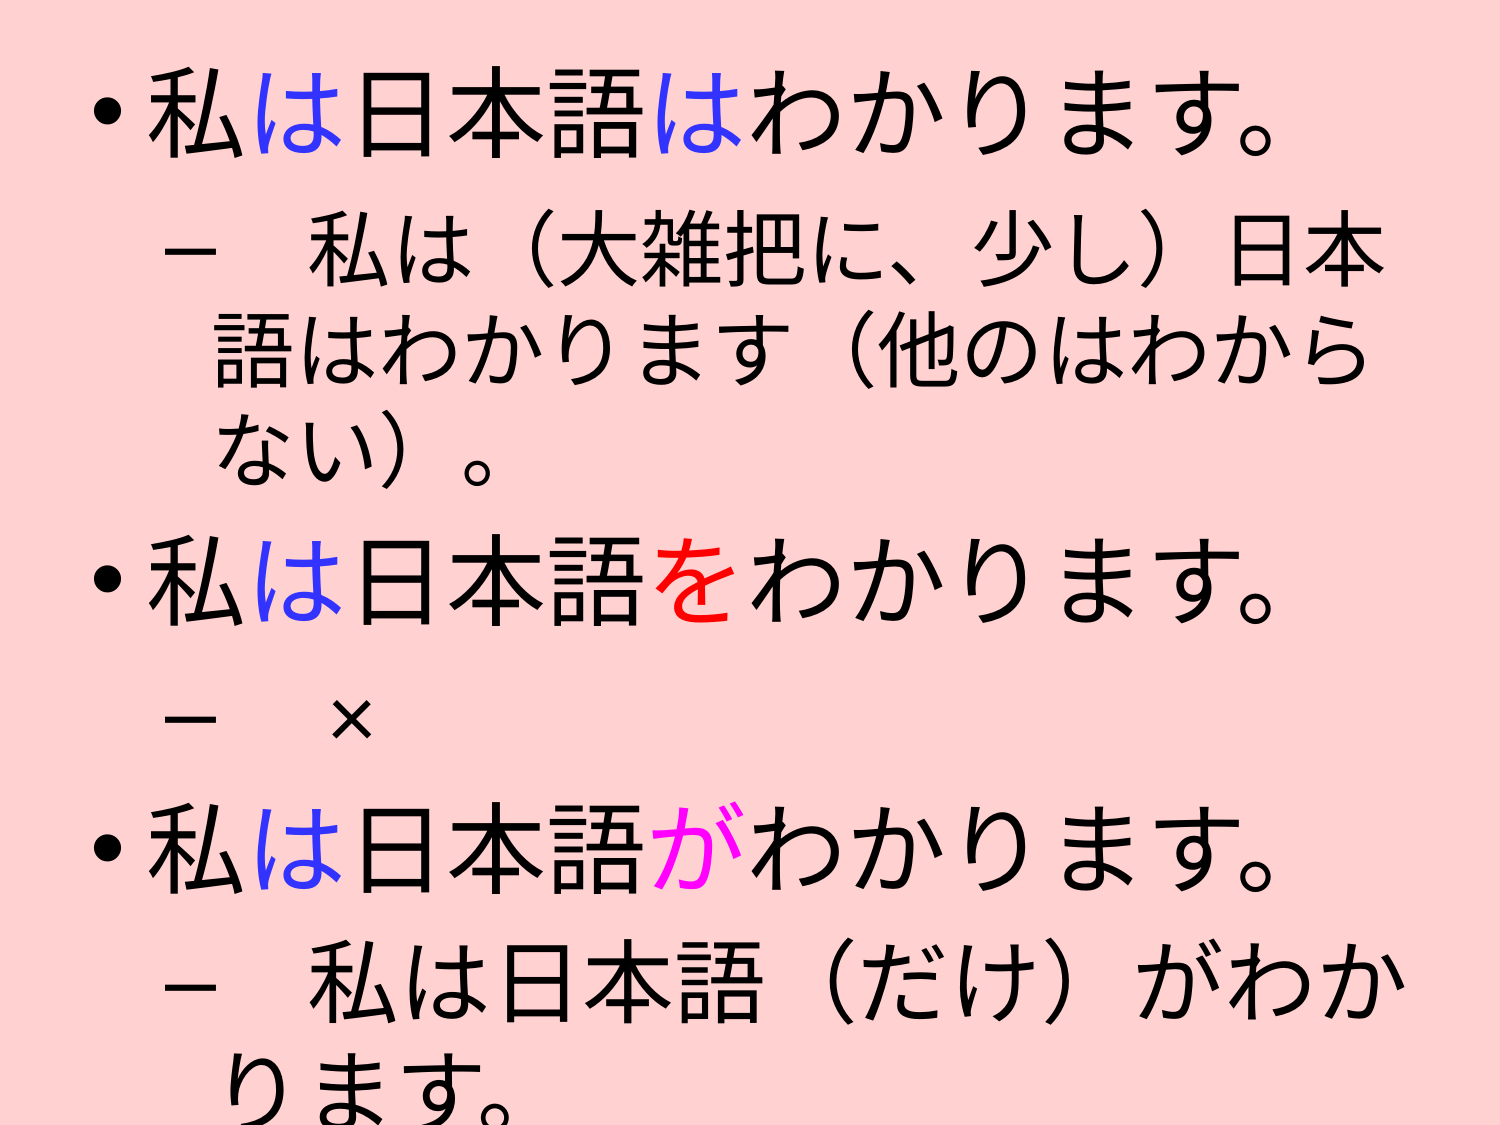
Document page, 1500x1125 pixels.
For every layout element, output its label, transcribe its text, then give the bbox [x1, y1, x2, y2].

list 私は日本語はわかります。 私は（大雑把に、少し）日本語はわかります（他のはわからない）。 私は日本語をわかります。 × 私は日本語がわかります。 私は日本語（だけ）がわかります。 [75, 42, 1425, 1083]
